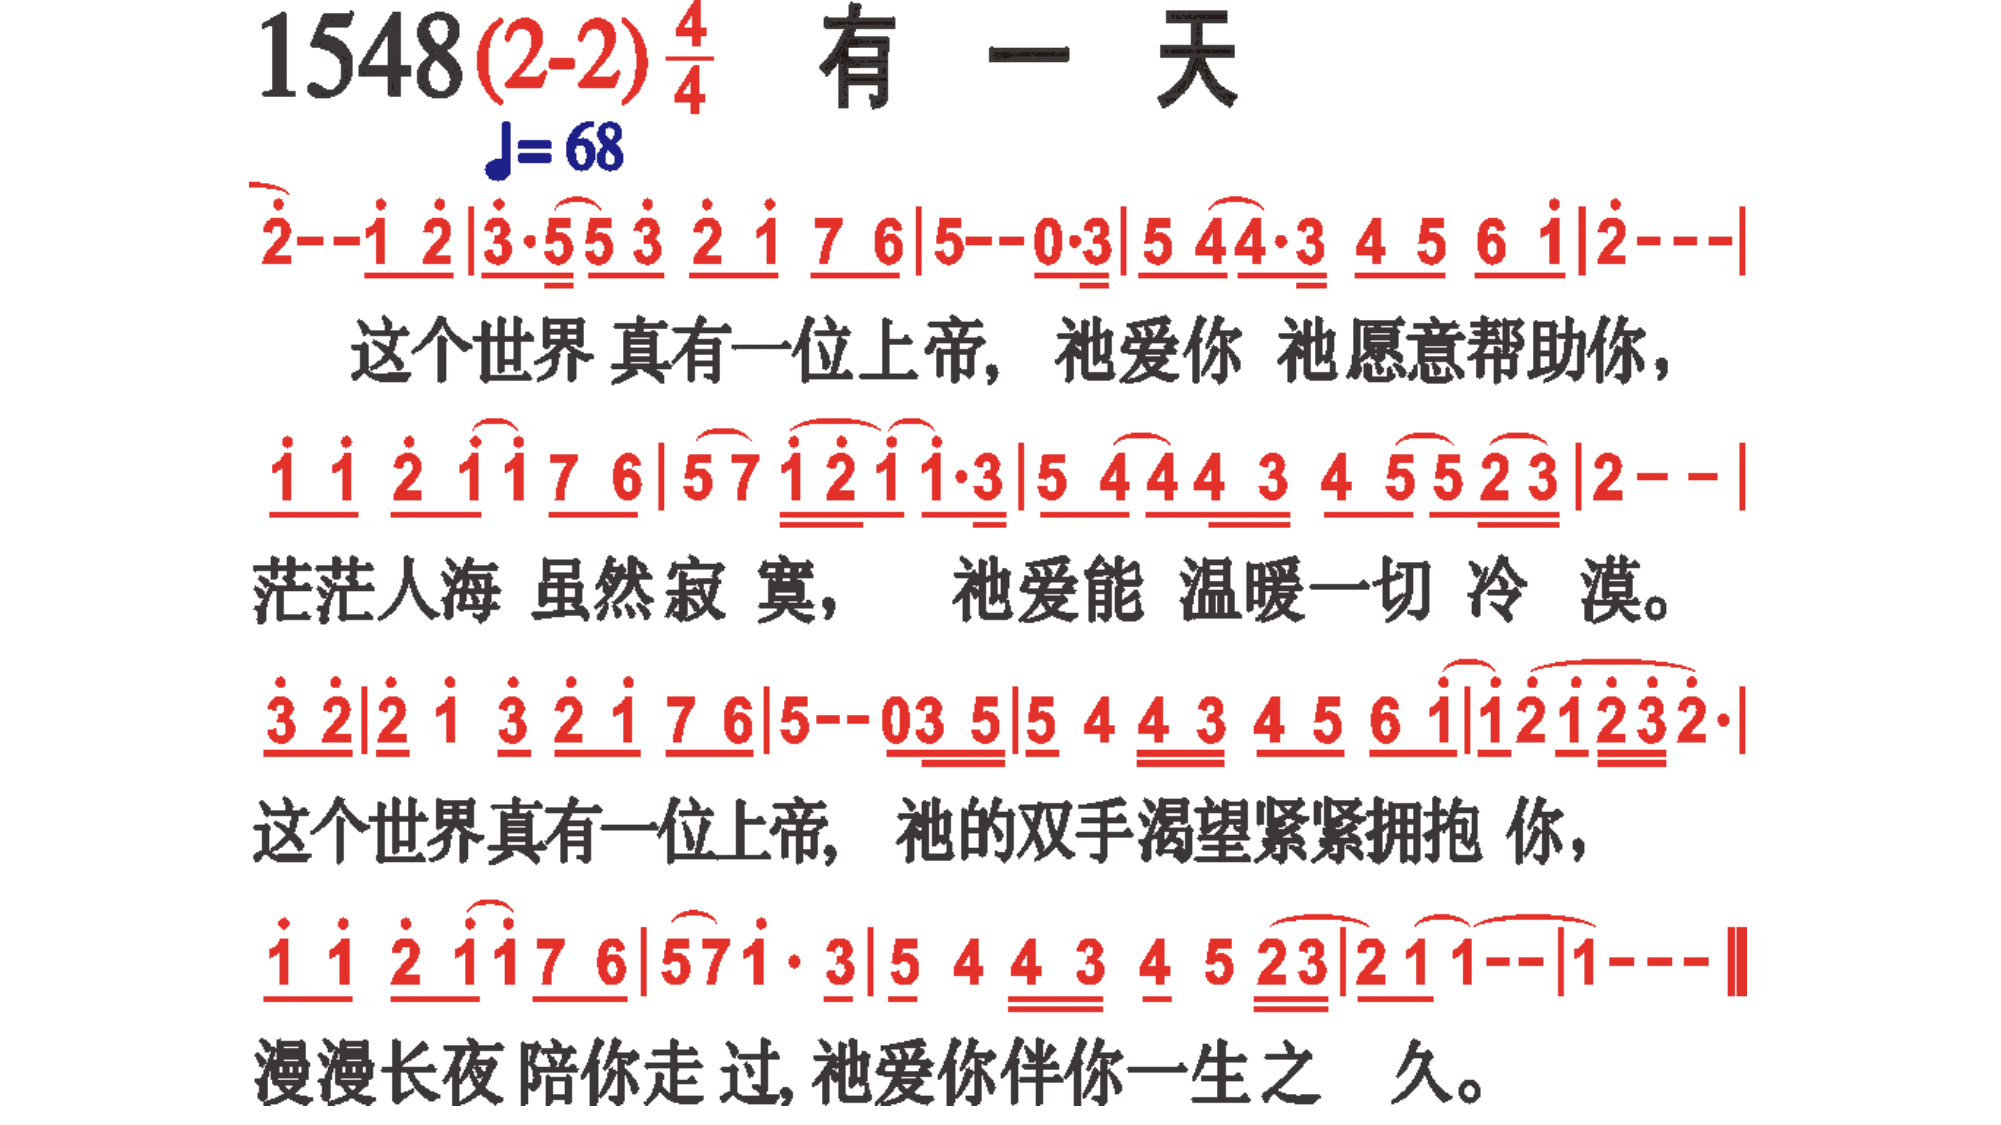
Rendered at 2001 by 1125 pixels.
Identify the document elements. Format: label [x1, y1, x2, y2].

picture [249, 0, 1747, 1106]
